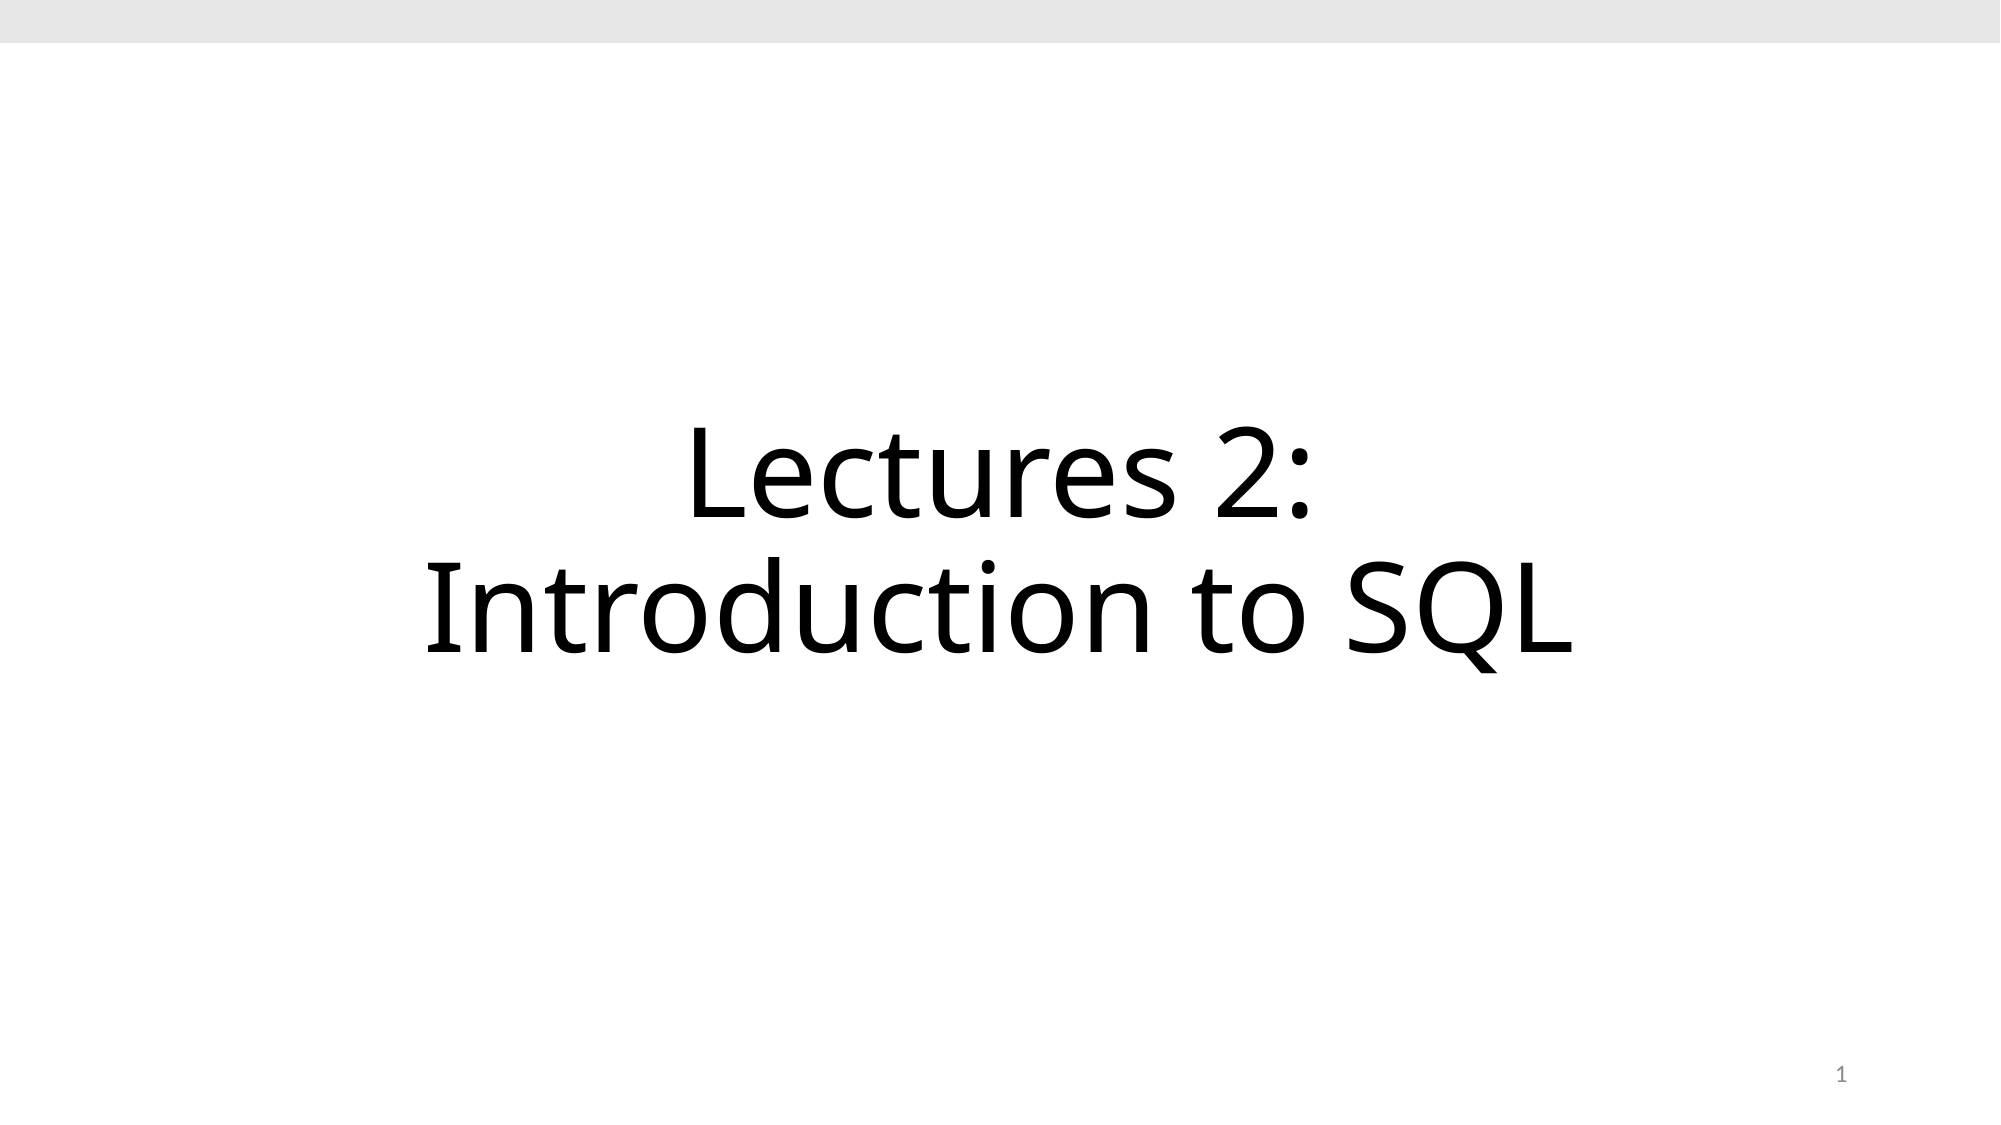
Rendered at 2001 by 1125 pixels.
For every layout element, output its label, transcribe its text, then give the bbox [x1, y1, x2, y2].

title Lectures 2: Introduction to SQL [249, 295, 1750, 687]
slide_number 1 [1412, 1042, 1863, 1103]
text_box [0, 0, 2000, 44]
